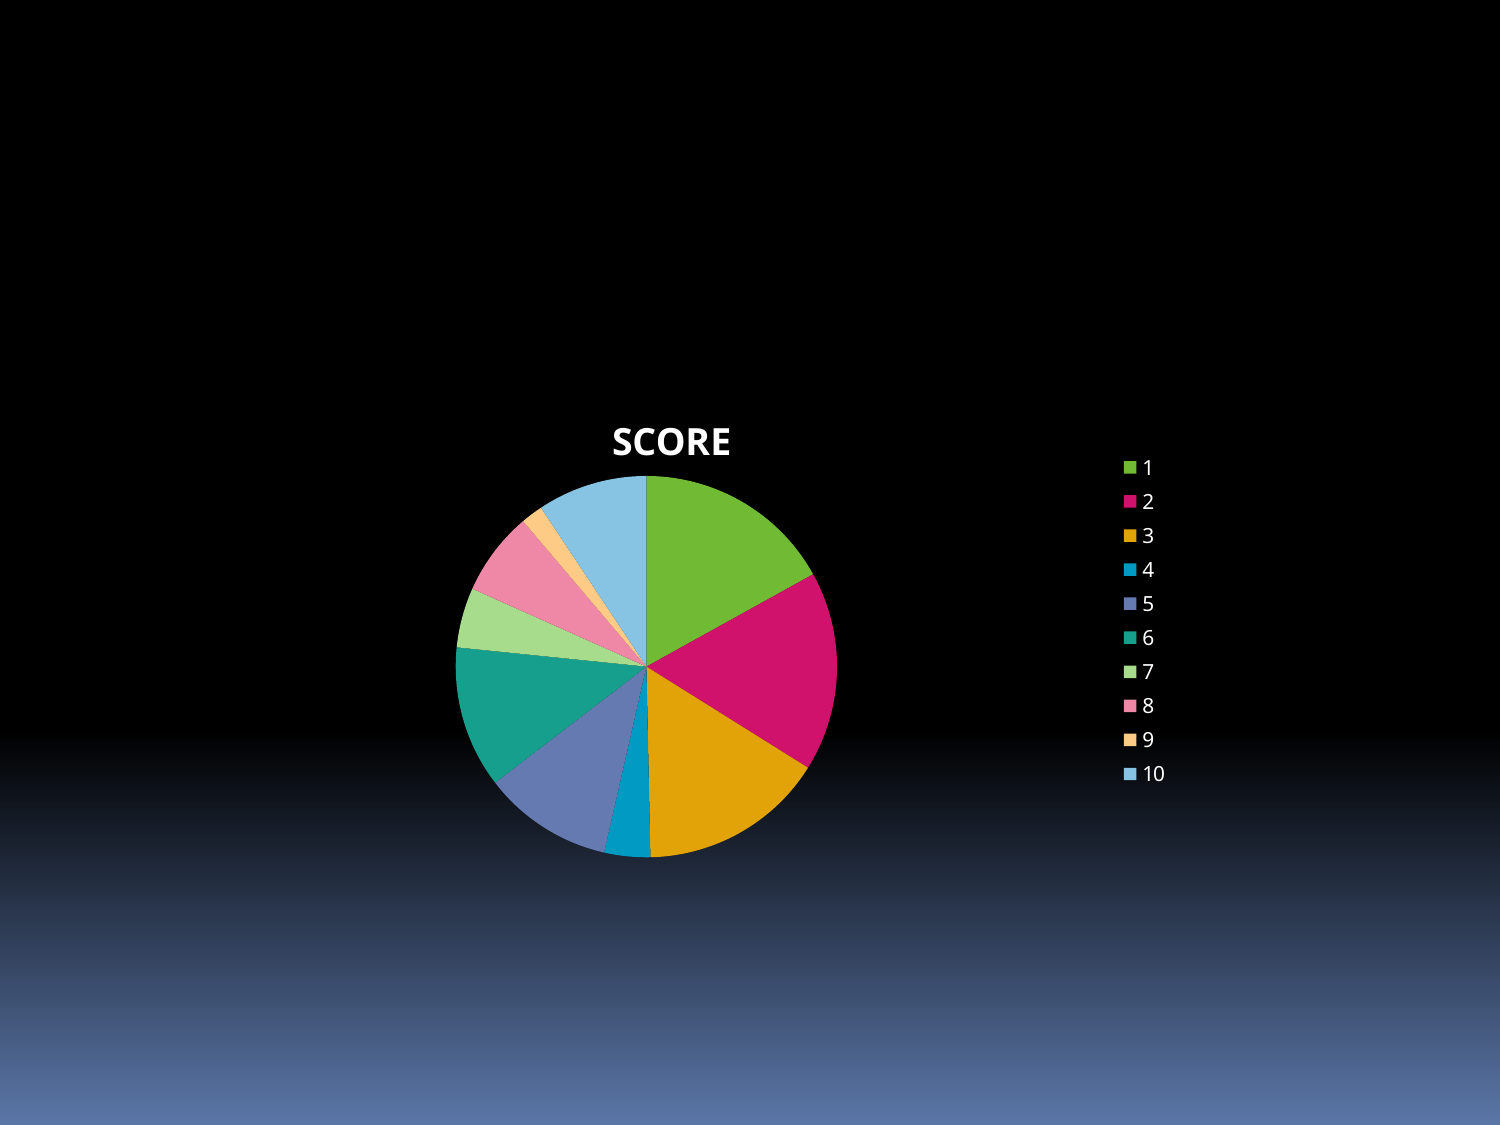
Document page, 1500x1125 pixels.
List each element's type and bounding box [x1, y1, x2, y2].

chart [175, 373, 1184, 868]
